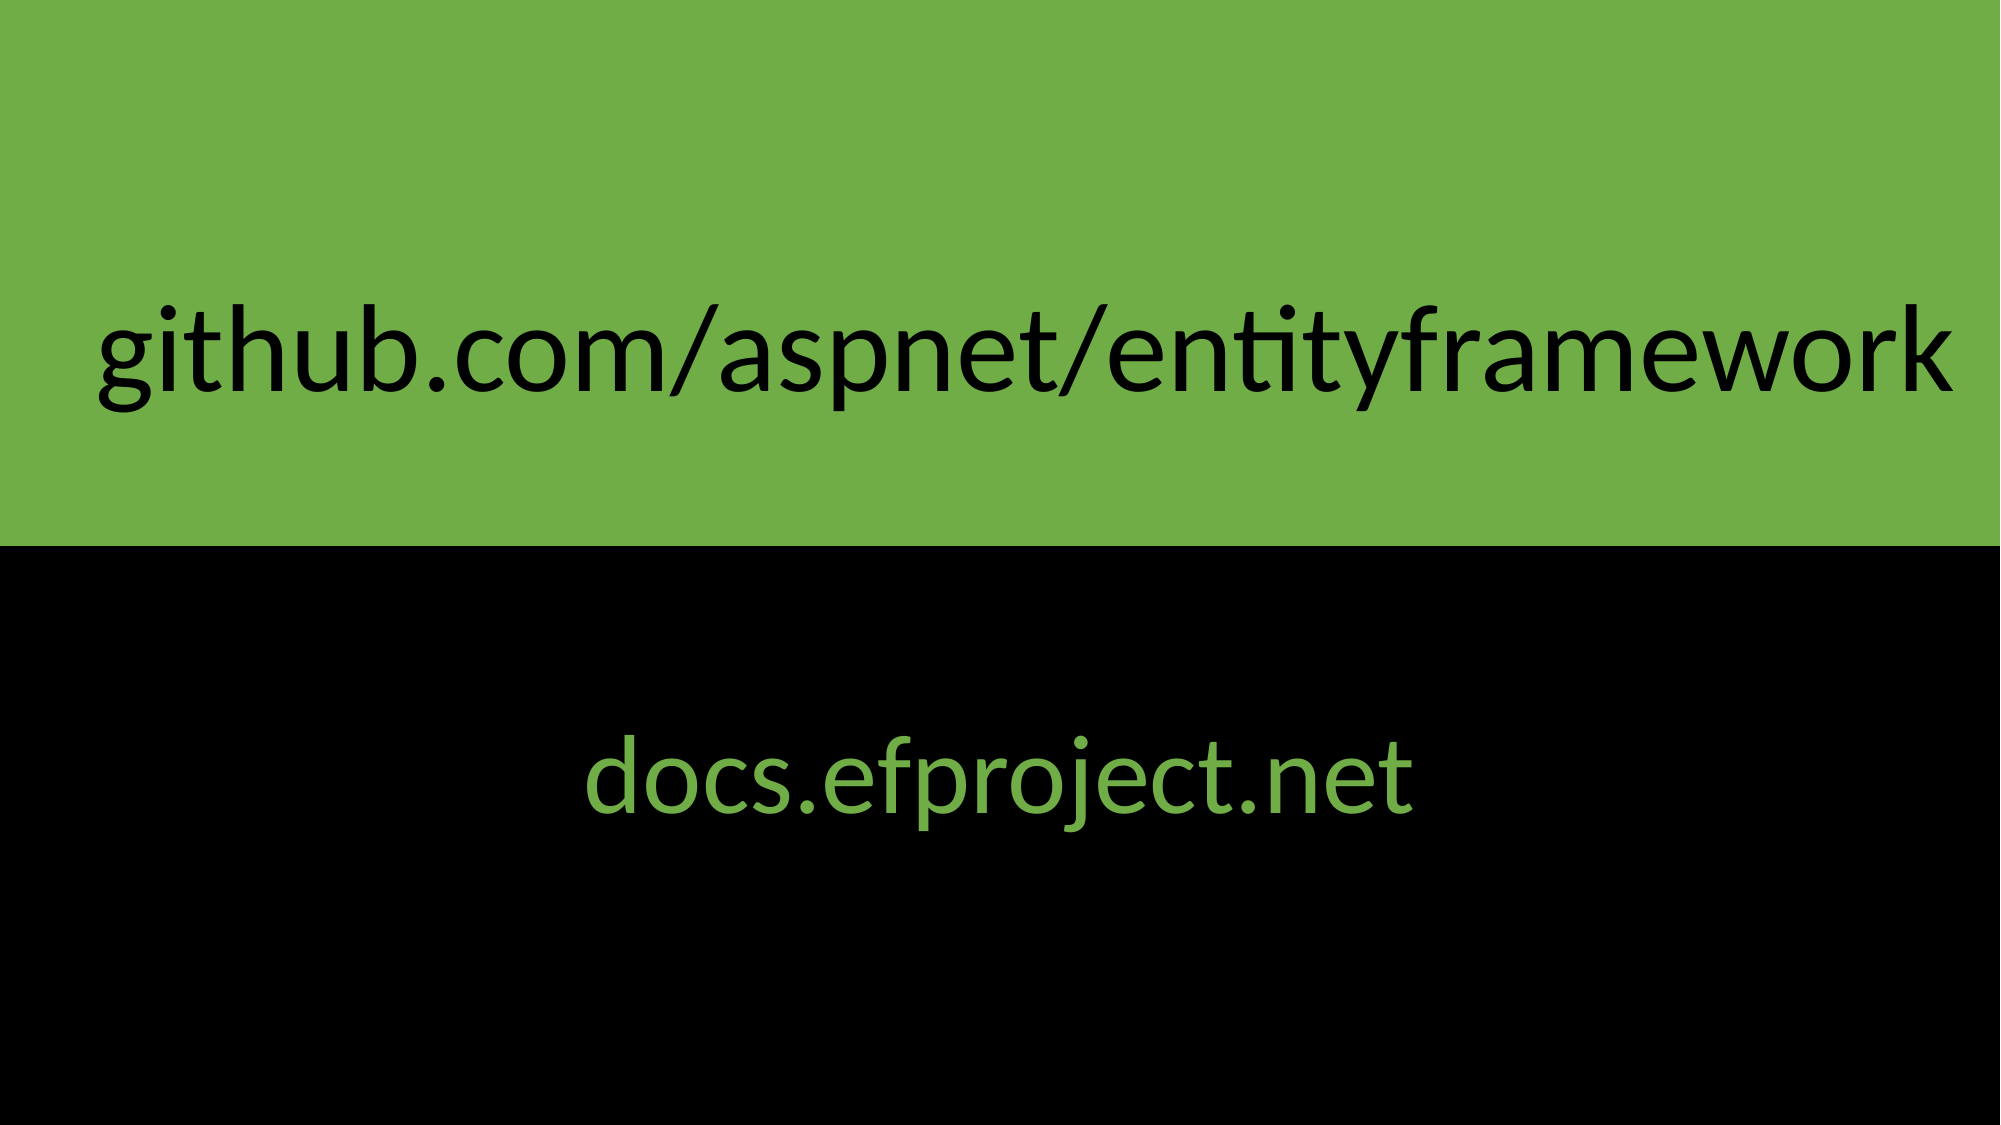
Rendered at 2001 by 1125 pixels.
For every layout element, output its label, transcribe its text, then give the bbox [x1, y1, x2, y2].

text_box github.com/aspnet/entityframework [80, 258, 1972, 546]
text_box docs.efproject.net [0, 546, 2000, 1125]
